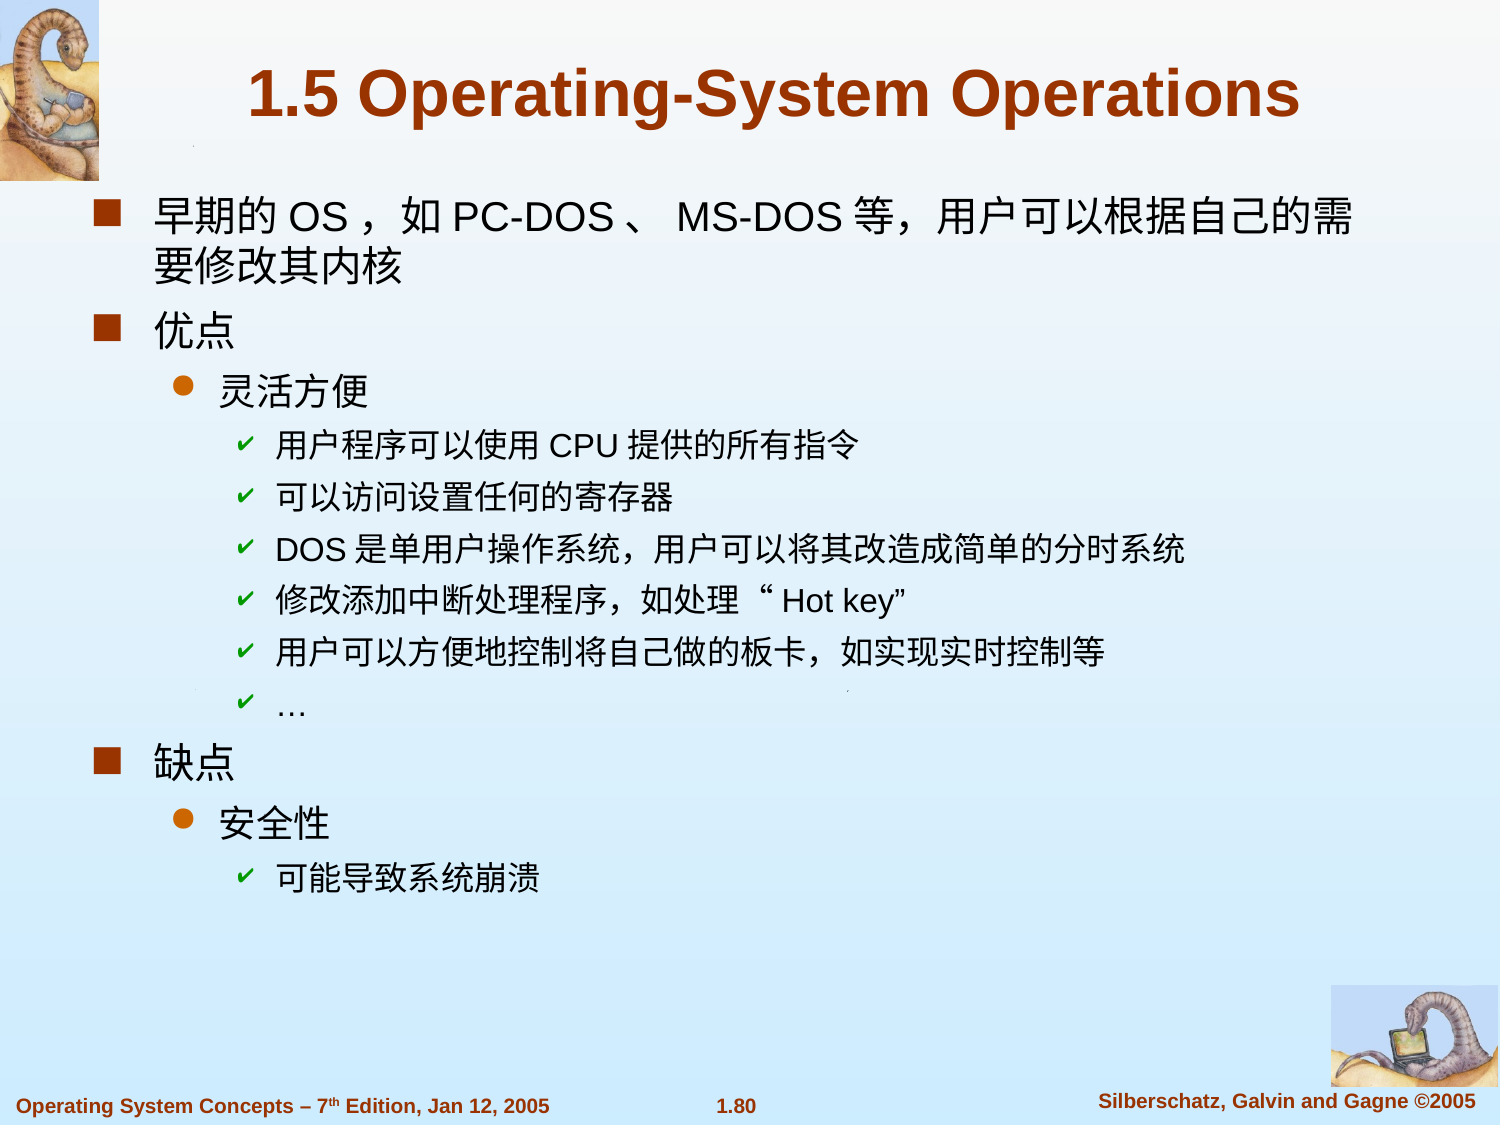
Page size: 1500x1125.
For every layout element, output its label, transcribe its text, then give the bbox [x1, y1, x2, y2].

picture [0, 0, 99, 181]
picture [1331, 985, 1498, 1087]
title 1.5 Operating-System Operations [112, 37, 1438, 138]
list 早期的OS，如PC-DOS、MS-DOS等，用户可以根据自己的需要修改其内核 优点 灵活方便 用户程序可以使用CPU提供的所有指令 可以访问设置任何的寄存器 DOS是单用户操作系统，用户可以将其改造成简单的分时系统 修改添加中断处理程序，如处理“Hot key” 用户可以方便地控制将自己做的板卡，如实现实时控制等 … 缺点 安全性 可能导致系统崩溃 [81, 182, 1407, 1029]
